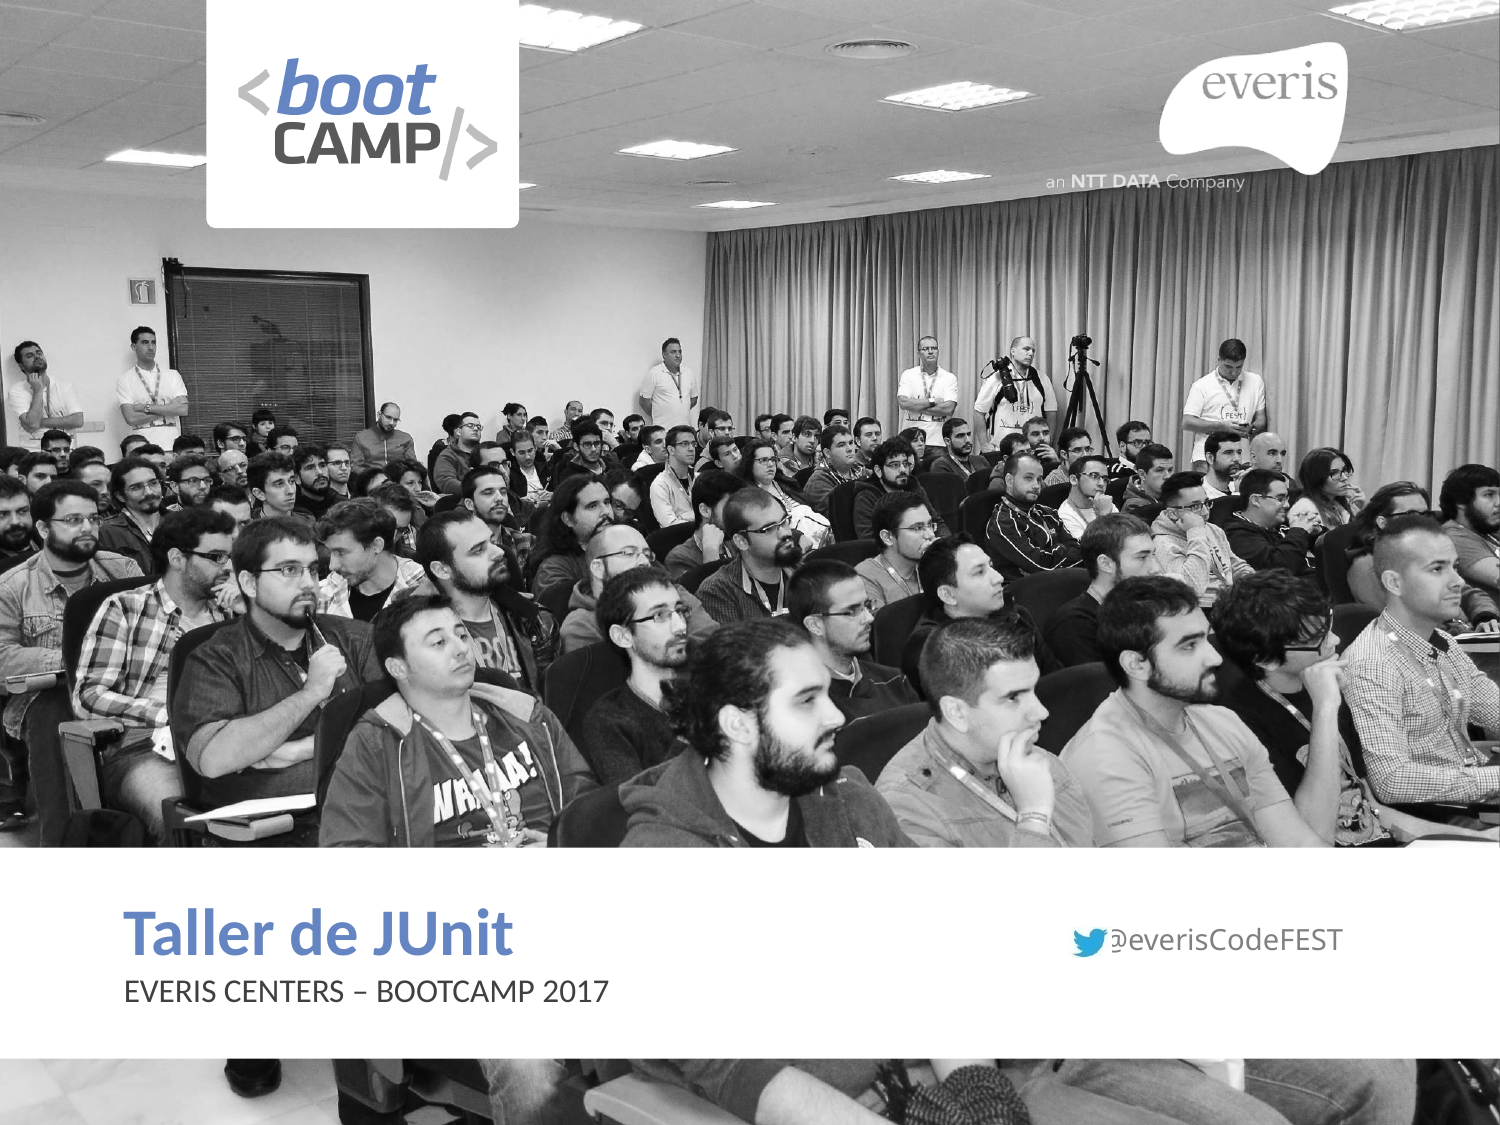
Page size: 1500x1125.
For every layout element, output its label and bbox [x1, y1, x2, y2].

picture [0, 1059, 1500, 1125]
picture [0, 0, 1500, 847]
picture [1068, 927, 1112, 958]
